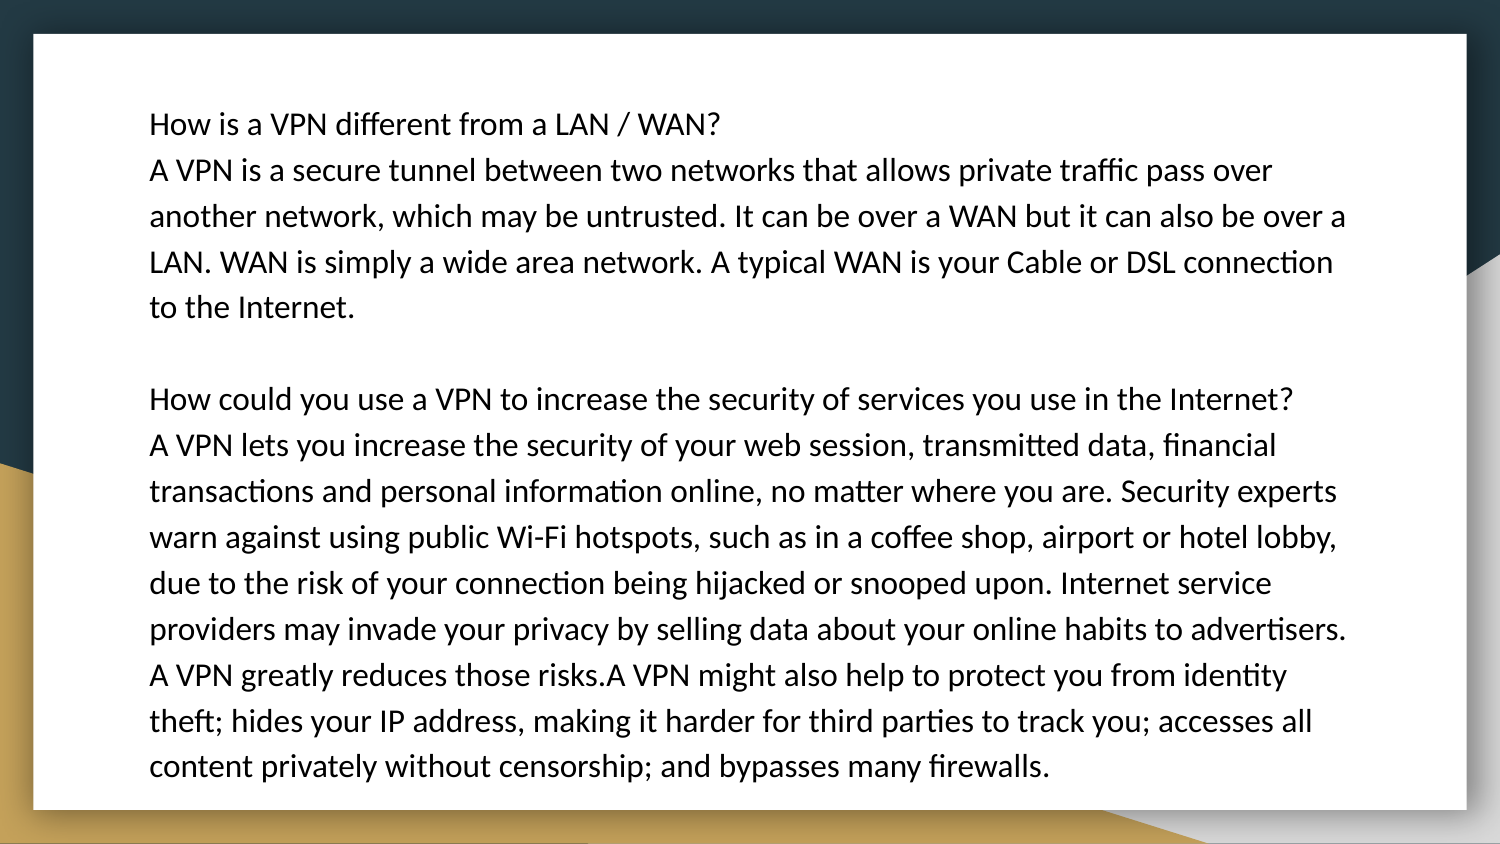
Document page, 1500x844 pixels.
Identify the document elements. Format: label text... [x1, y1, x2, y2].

list How is a VPN different from a LAN / WAN? A VPN is a secure tunnel between two networks that allows private traffic pass over another network, which may be untrusted. It can be over a WAN but it can also be over a LAN. WAN is simply a wide area network. A typical WAN is your Cable or DSL connection to the Internet. How could you use a VPN to increase the security of services you use in the Internet? A VPN lets you increase the security of your web session, transmitted data, financial transactions and personal information online, no matter where you are. Security experts warn against using public Wi-Fi hotspots, such as in a coffee shop, airport or hotel lobby, due to the risk of your connection being hijacked or snooped upon. Internet service providers may invade your privacy by selling data about your online habits to advertisers. A VPN greatly reduces those risks.A VPN might also help to protect you from identity theft; hides your IP address, making it harder for third parties to track you; accesses all content privately without censorship; and bypasses many firewalls. [134, 81, 1366, 790]
